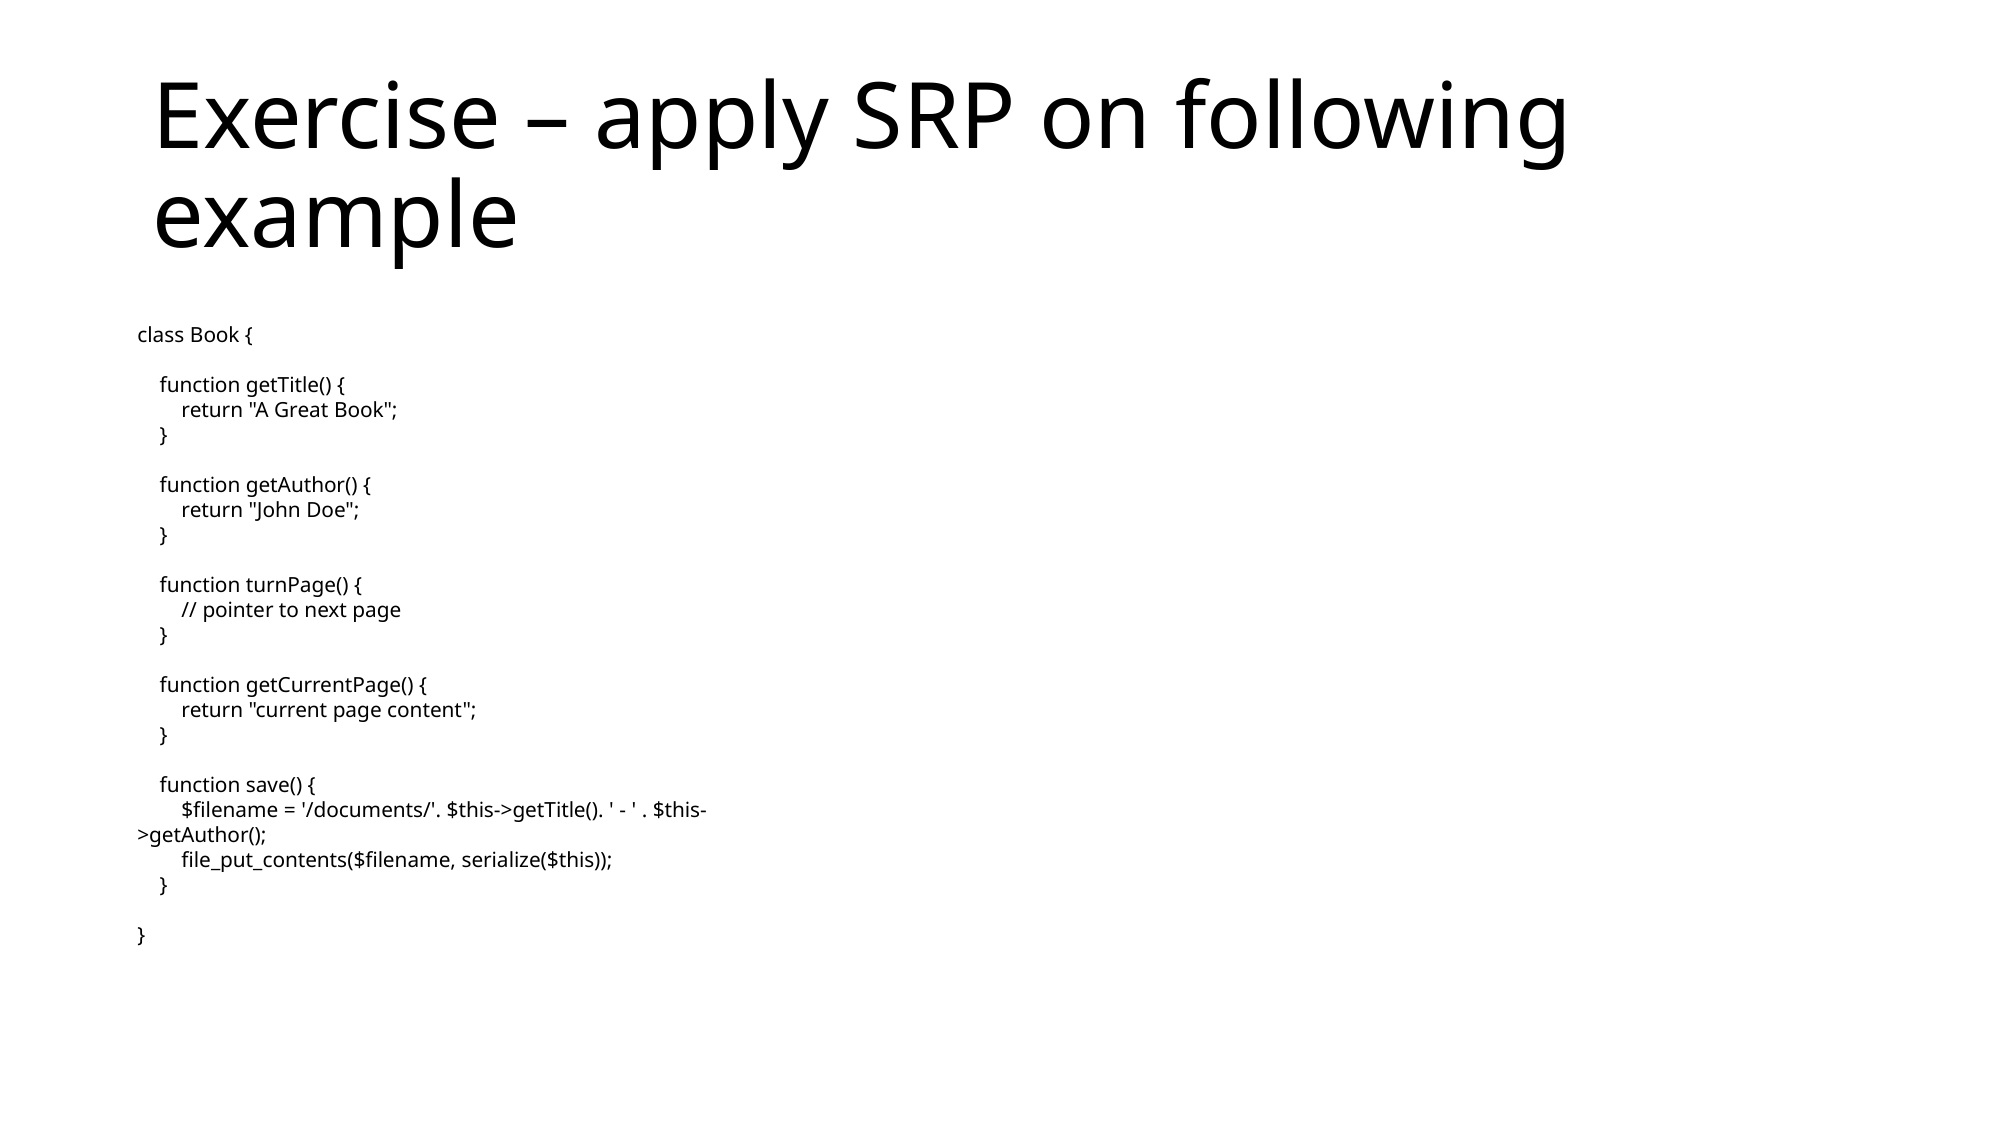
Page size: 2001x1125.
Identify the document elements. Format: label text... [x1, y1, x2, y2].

list class Book { function getTitle() { return "A Great Book"; } function getAuthor() { return "John Doe"; } function turnPage() { // pointer to next page } function getCurrentPage() { return "current page content"; } function save() { $filename = '/documents/'. $this->getTitle(). ' - ' . $this->getAuthor(); file_put_contents($filename, serialize($this)); } } [137, 321, 808, 992]
title Exercise – apply SRP on following example [137, 59, 1863, 278]
